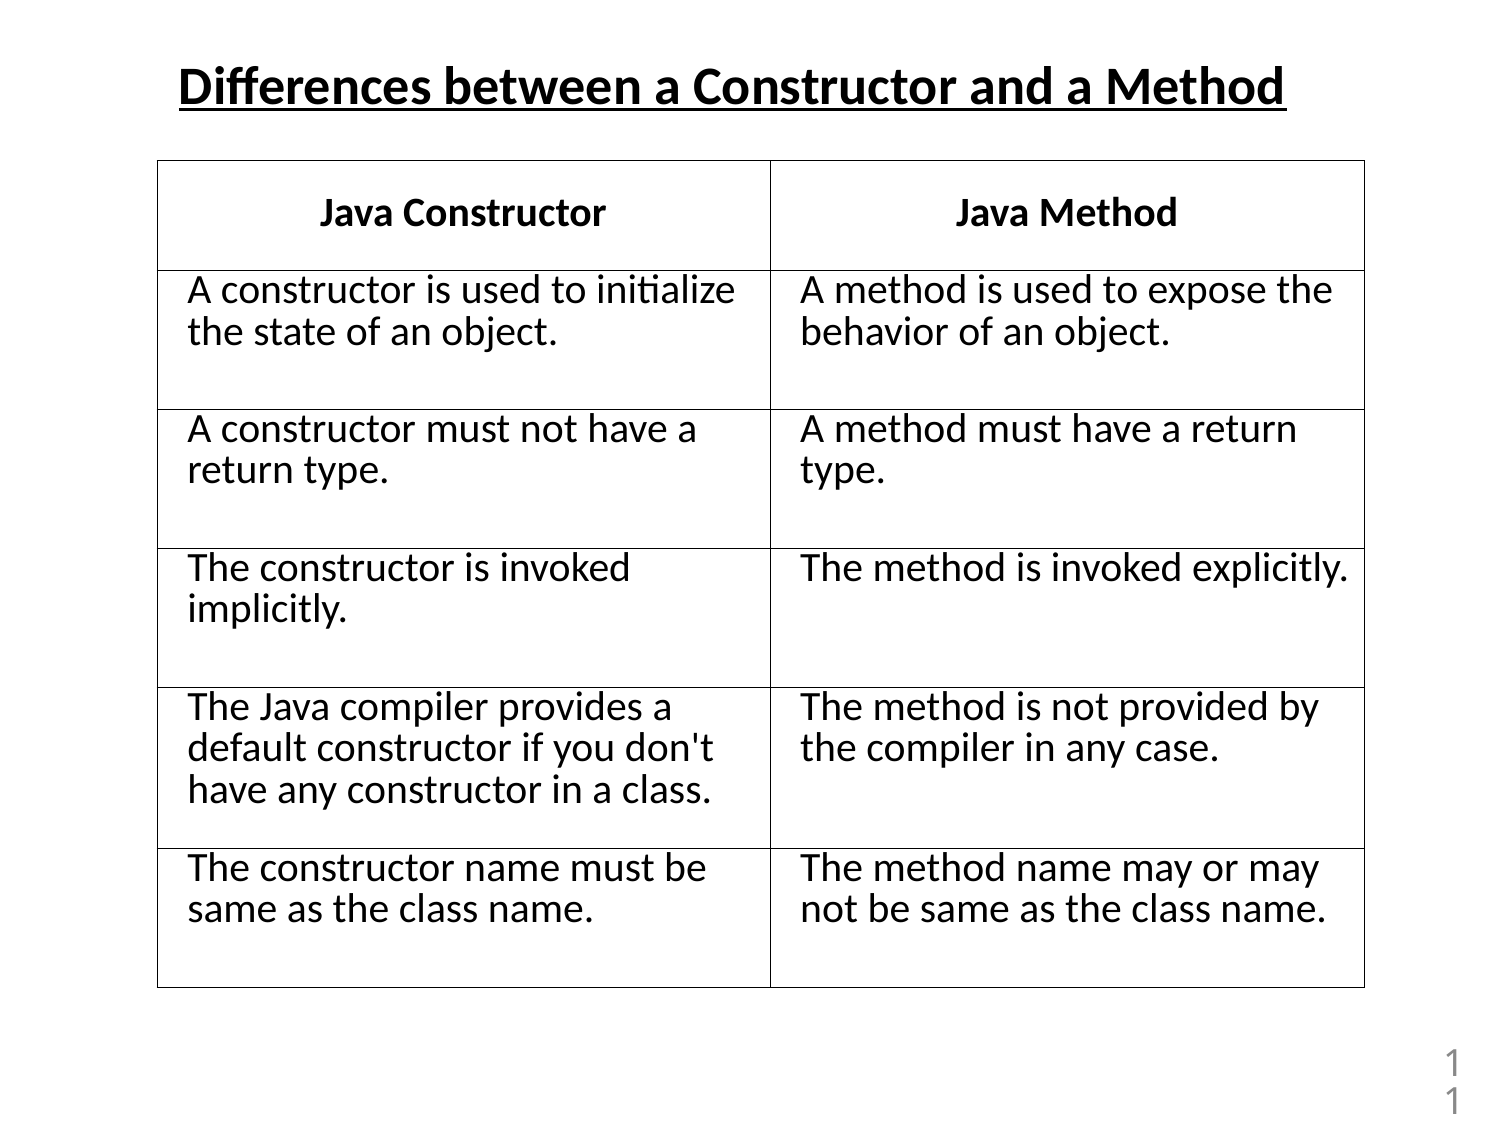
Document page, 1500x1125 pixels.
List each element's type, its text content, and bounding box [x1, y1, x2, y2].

table_cell A constructor is used to initialize the state of an object. [158, 271, 770, 409]
table_cell The constructor is invoked implicitly. [158, 549, 770, 687]
table_header Java Method [771, 161, 1364, 270]
table_cell The method is invoked explicitly. [771, 549, 1364, 687]
table_cell The constructor name must be same as the class name. [158, 849, 770, 987]
table_cell The method is not provided by the compiler in any case. [771, 688, 1364, 848]
text_box Differences between a Constructor and a Method [164, 42, 1302, 123]
table_cell The method name may or may not be same as the class name. [771, 849, 1364, 987]
table_cell A constructor must not have a return type. [158, 410, 770, 548]
table_cell A method must have a return type. [771, 410, 1364, 548]
table_cell The Java compiler provides a default constructor if you don't have any constructor in a class. [158, 688, 770, 848]
slide_number 11 [1428, 1035, 1490, 1095]
table_header Java Constructor [158, 161, 770, 270]
table_cell A method is used to expose the behavior of an object. [771, 271, 1364, 409]
